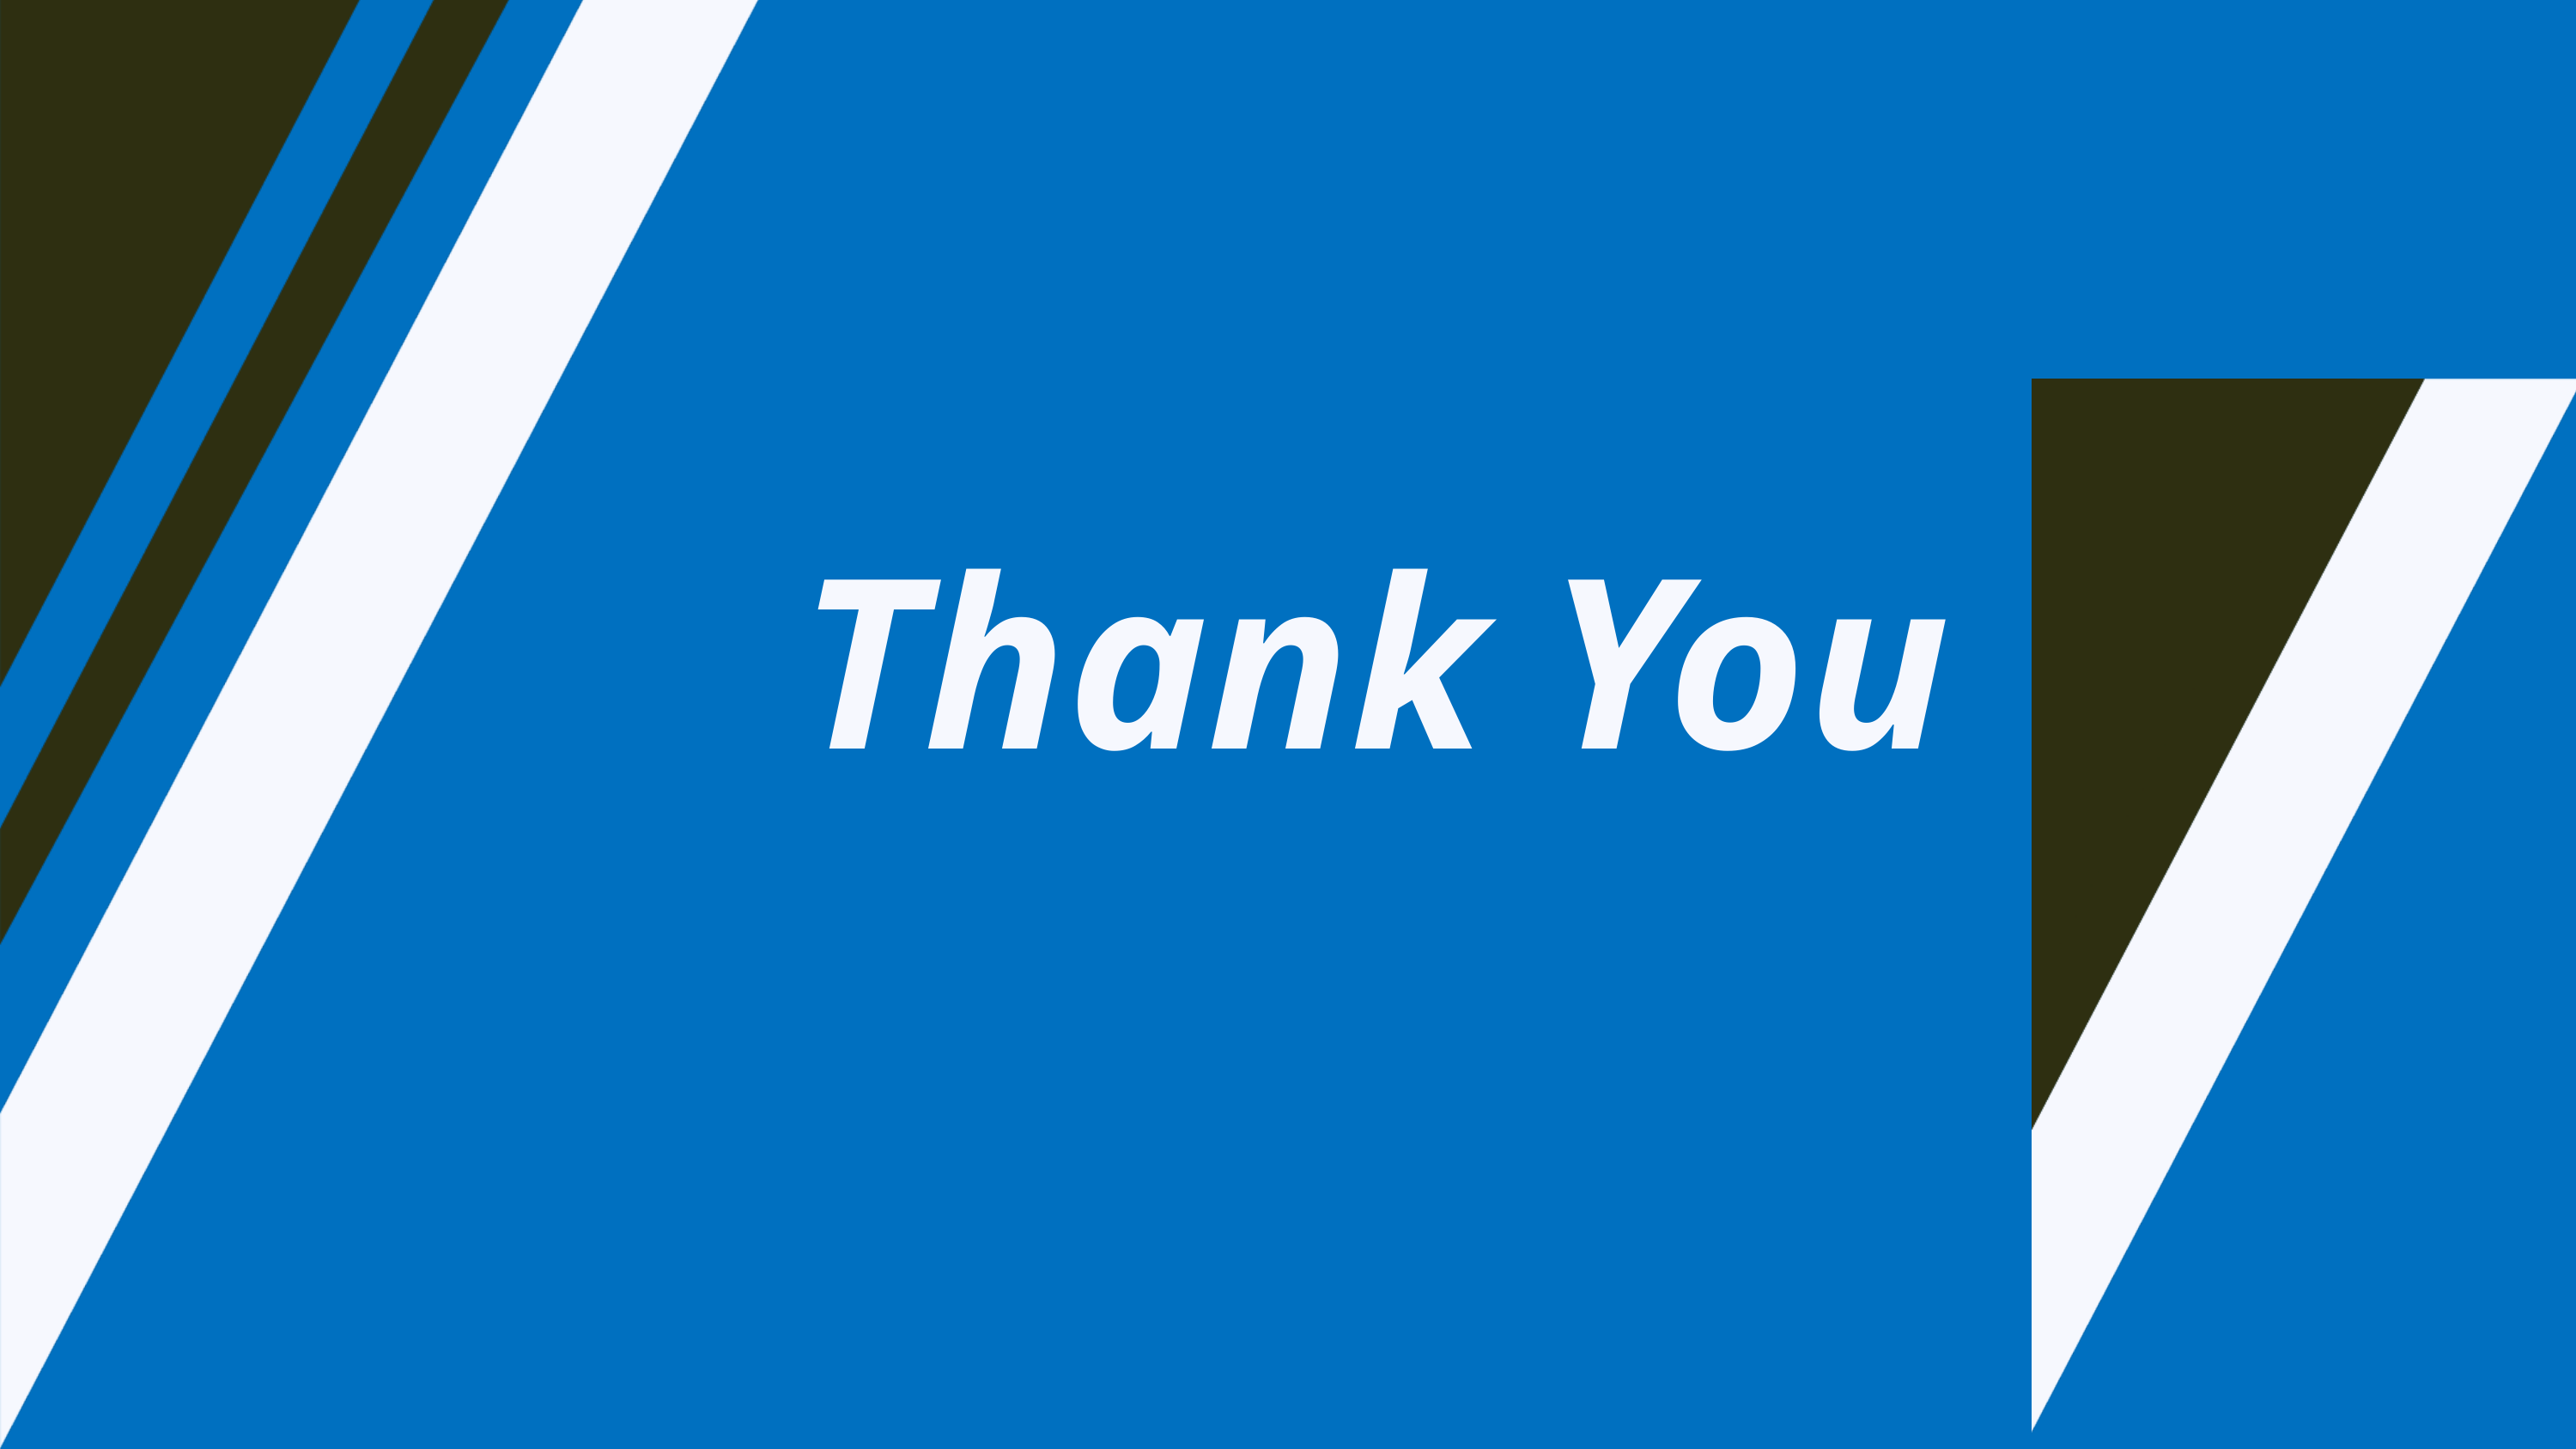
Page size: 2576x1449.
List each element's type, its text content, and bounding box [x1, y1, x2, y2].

text_box [0, 0, 759, 1449]
text_box [2032, 379, 2576, 1433]
text_box Thank You [441, 464, 2307, 797]
